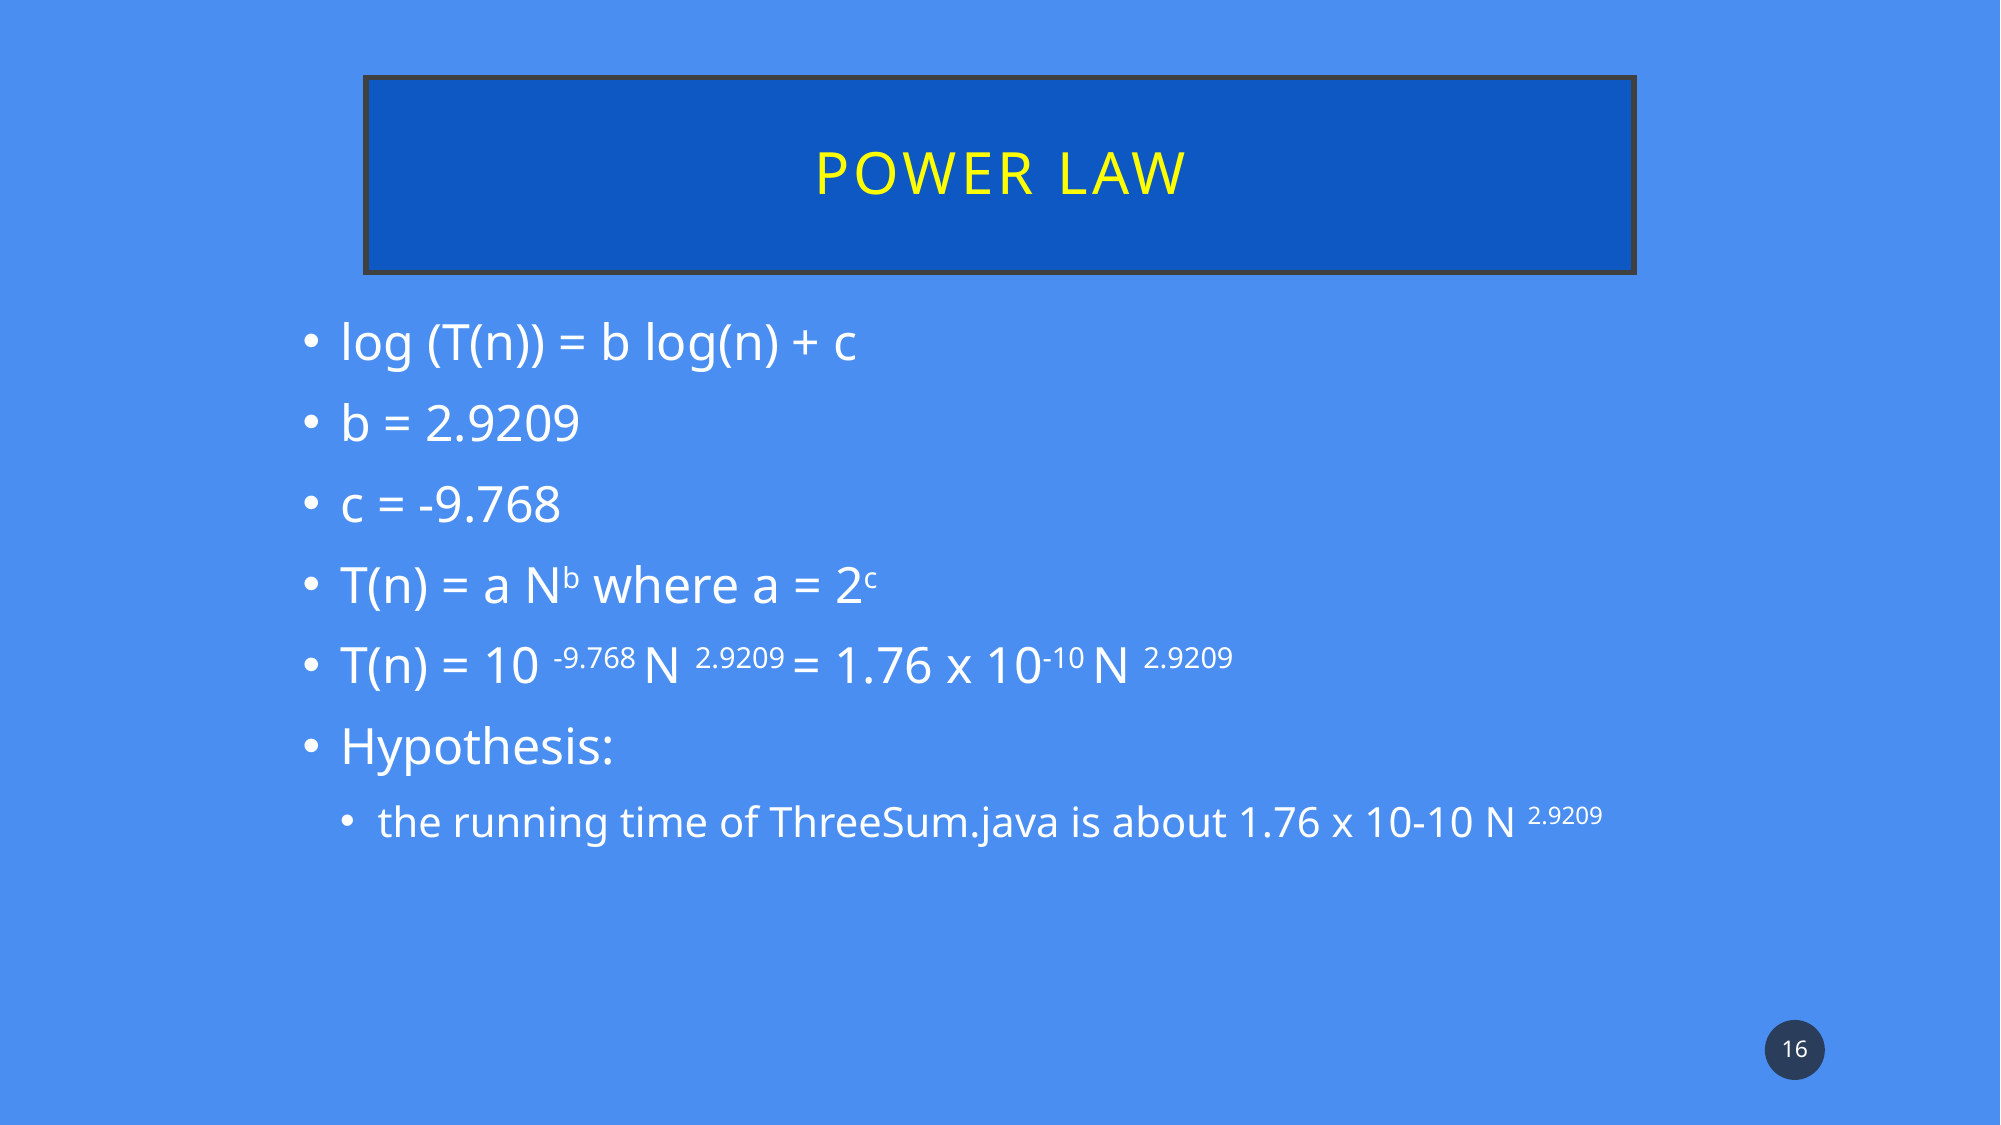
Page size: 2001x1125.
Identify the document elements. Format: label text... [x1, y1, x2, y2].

list log (T(n)) = b log(n) + c b = 2.9209 c = -9.768 T(n) = a Nb where a = 2c T(n) = 10 -9.768 N 2.9209 = 1.76 x 10-10 N 2.9209 Hypothesis: the running time of ThreeSum.java is about 1.76 x 10-10 N 2.9209 [287, 303, 1735, 962]
title Power Law [363, 75, 1637, 275]
slide_number 16 [1764, 1019, 1825, 1080]
